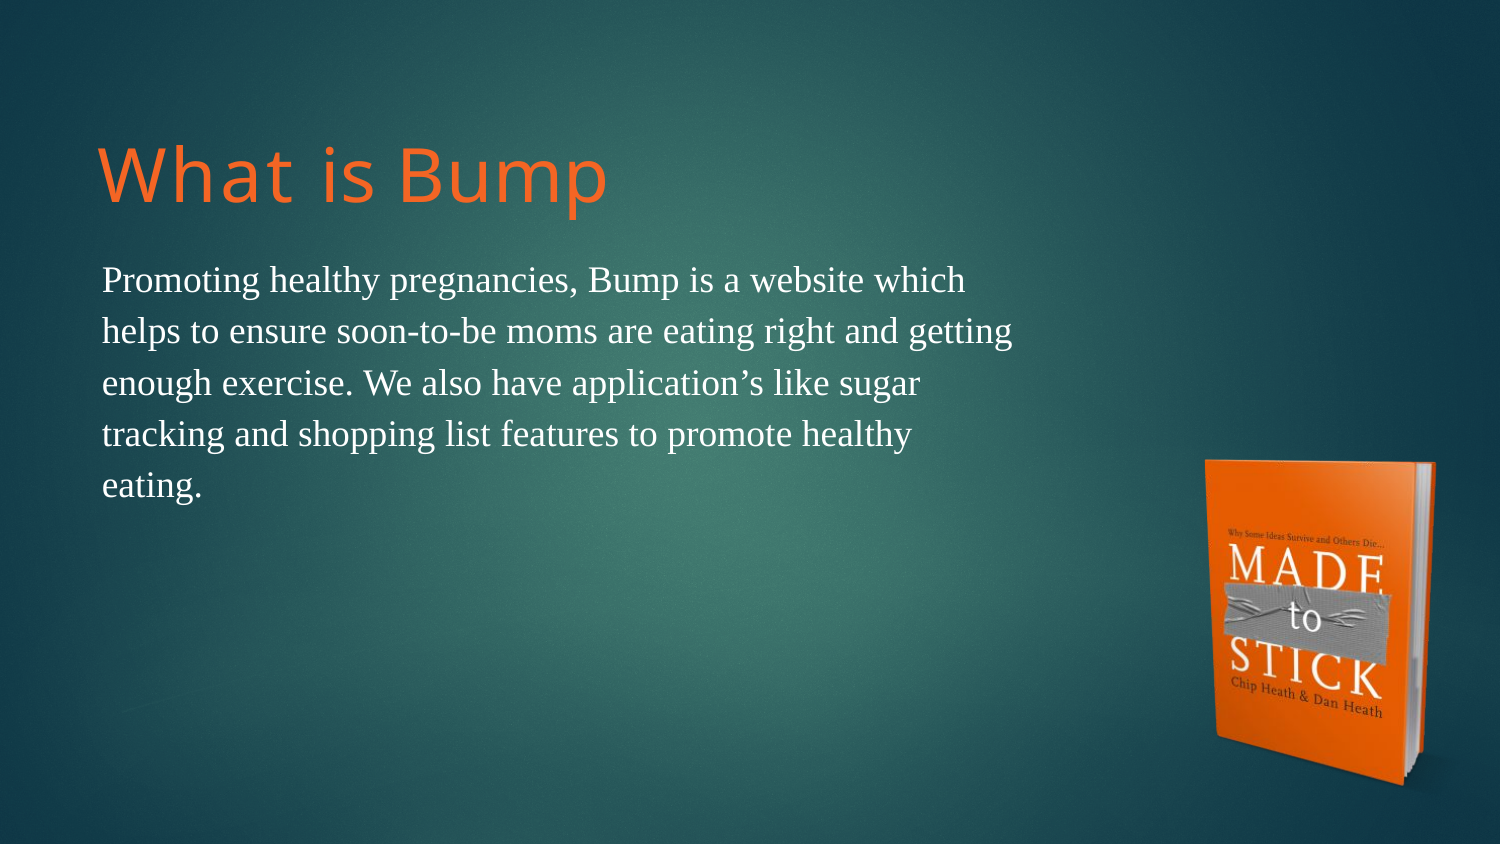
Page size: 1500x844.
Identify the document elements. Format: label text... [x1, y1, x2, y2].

text_box Promoting healthy pregnancies, Bump is a website which helps to ensure soon-to-be moms are eating right and getting enough exercise. We also have application’s like sugar tracking and shopping list features to promote healthy eating. [99, 246, 1025, 559]
text_box [1204, 459, 1463, 797]
title What is Bump [95, 125, 800, 269]
